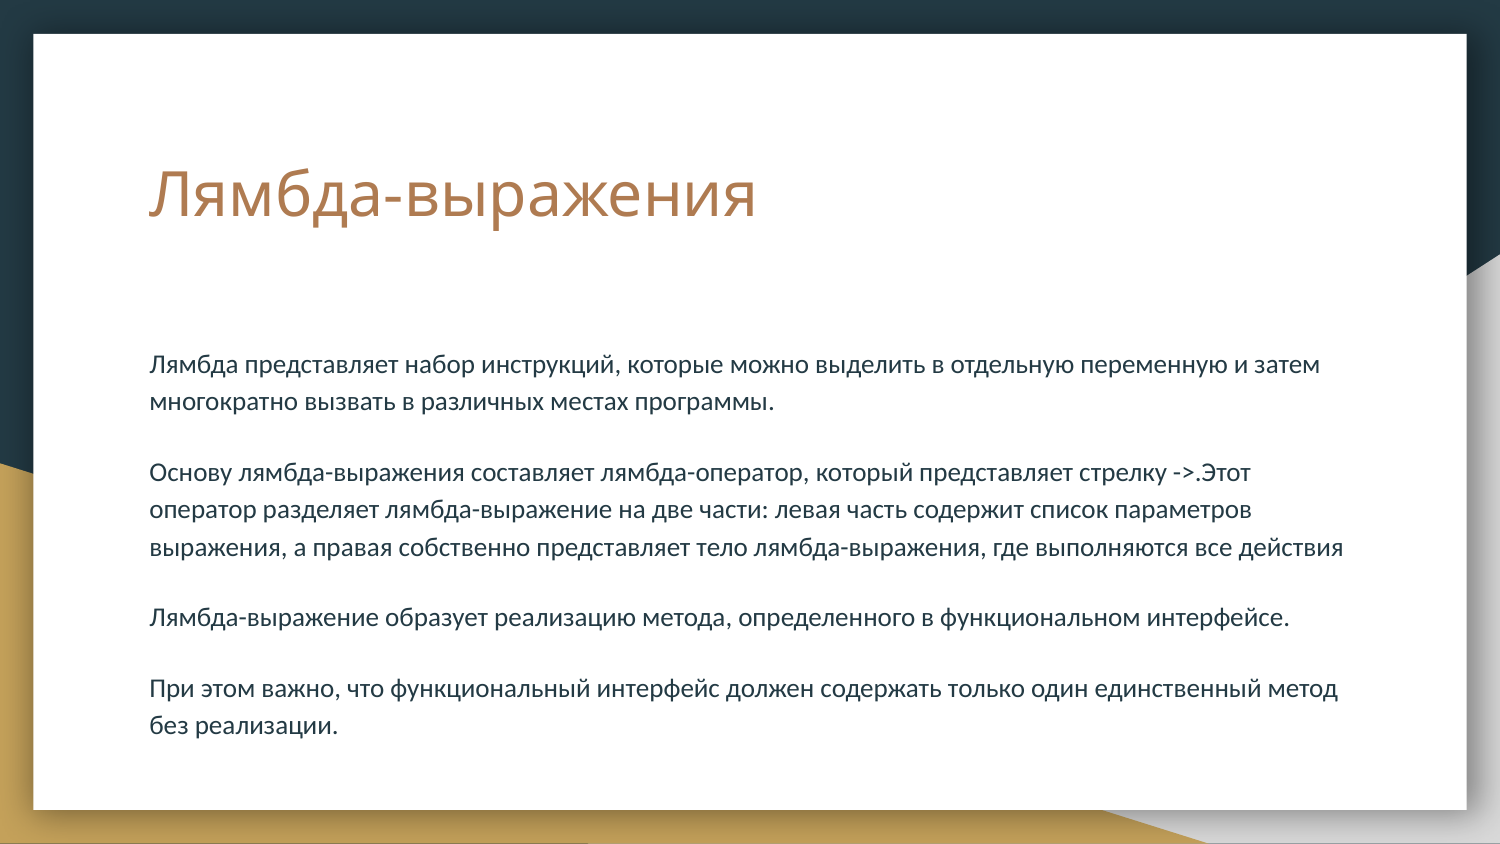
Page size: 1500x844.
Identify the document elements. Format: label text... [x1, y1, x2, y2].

list Лямбда представляет набор инструкций, которые можно выделить в отдельную переменную и затем многократно вызвать в различных местах программы. Основу лямбда-выражения составляет лямбда-оператор, который представляет стрелку ->.Этот оператор разделяет лямбда-выражение на две части: левая часть содержит список параметров выражения, а правая собственно представляет тело лямбда-выражения, где выполняются все действия Лямбда-выражение образует реализацию метода, определенного в функциональном интерфейсе. При этом важно, что функциональный интерфейс должен содержать только один единственный метод без реализации. [134, 326, 1366, 729]
title Лямбда-выражения [134, 138, 1366, 296]
